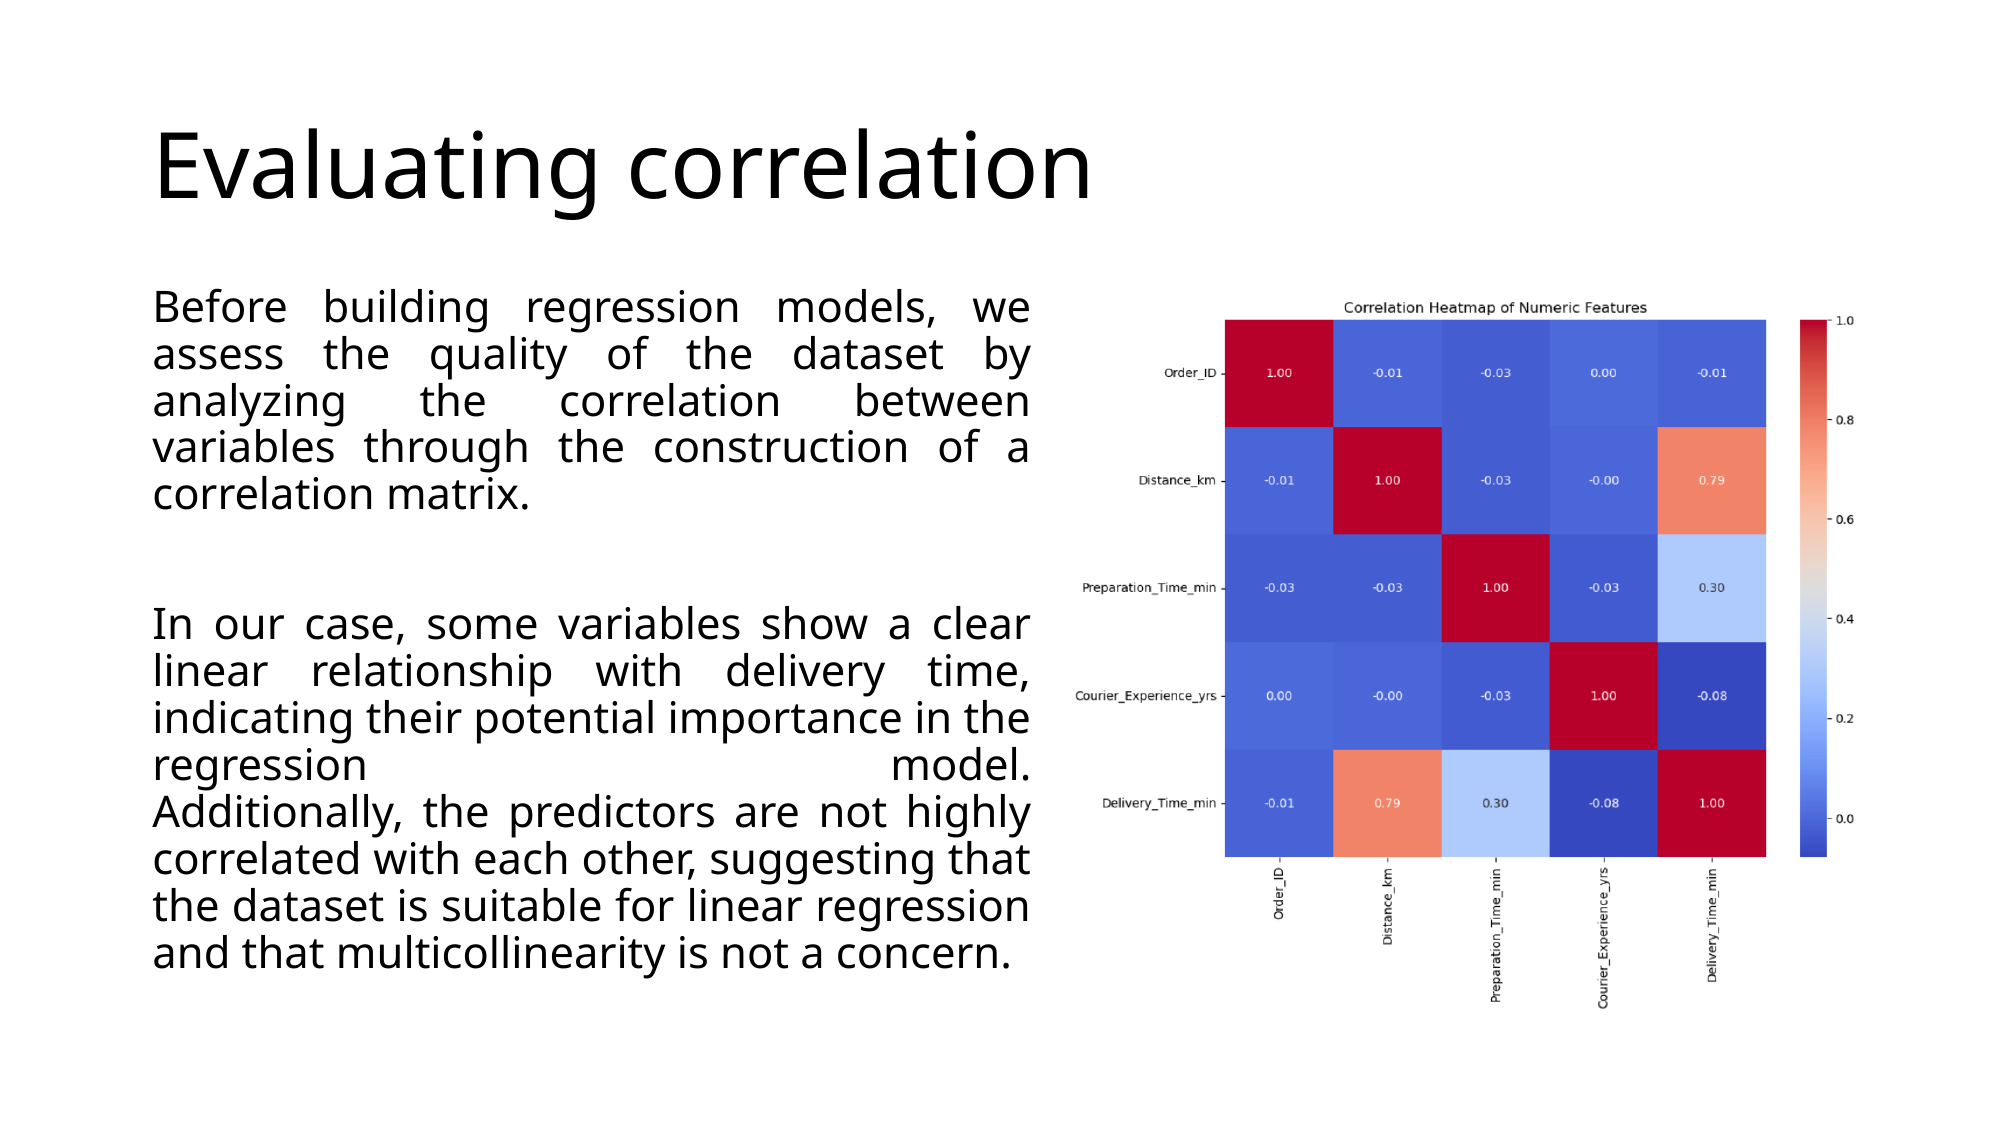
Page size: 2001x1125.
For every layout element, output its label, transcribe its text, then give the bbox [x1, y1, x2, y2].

picture [1064, 300, 1895, 1016]
list Before building regression models, we assess the quality of the dataset by analyzing the correlation between variables through the construction of a correlation matrix. In our case, some variables show a clear linear relationship with delivery time, indicating their potential importance in the regression model. Additionally, the predictors are not highly correlated with each other, suggesting that the dataset is suitable for linear regression and that multicollinearity is not a concern. [137, 277, 1048, 992]
title Evaluating correlation [137, 59, 1863, 278]
